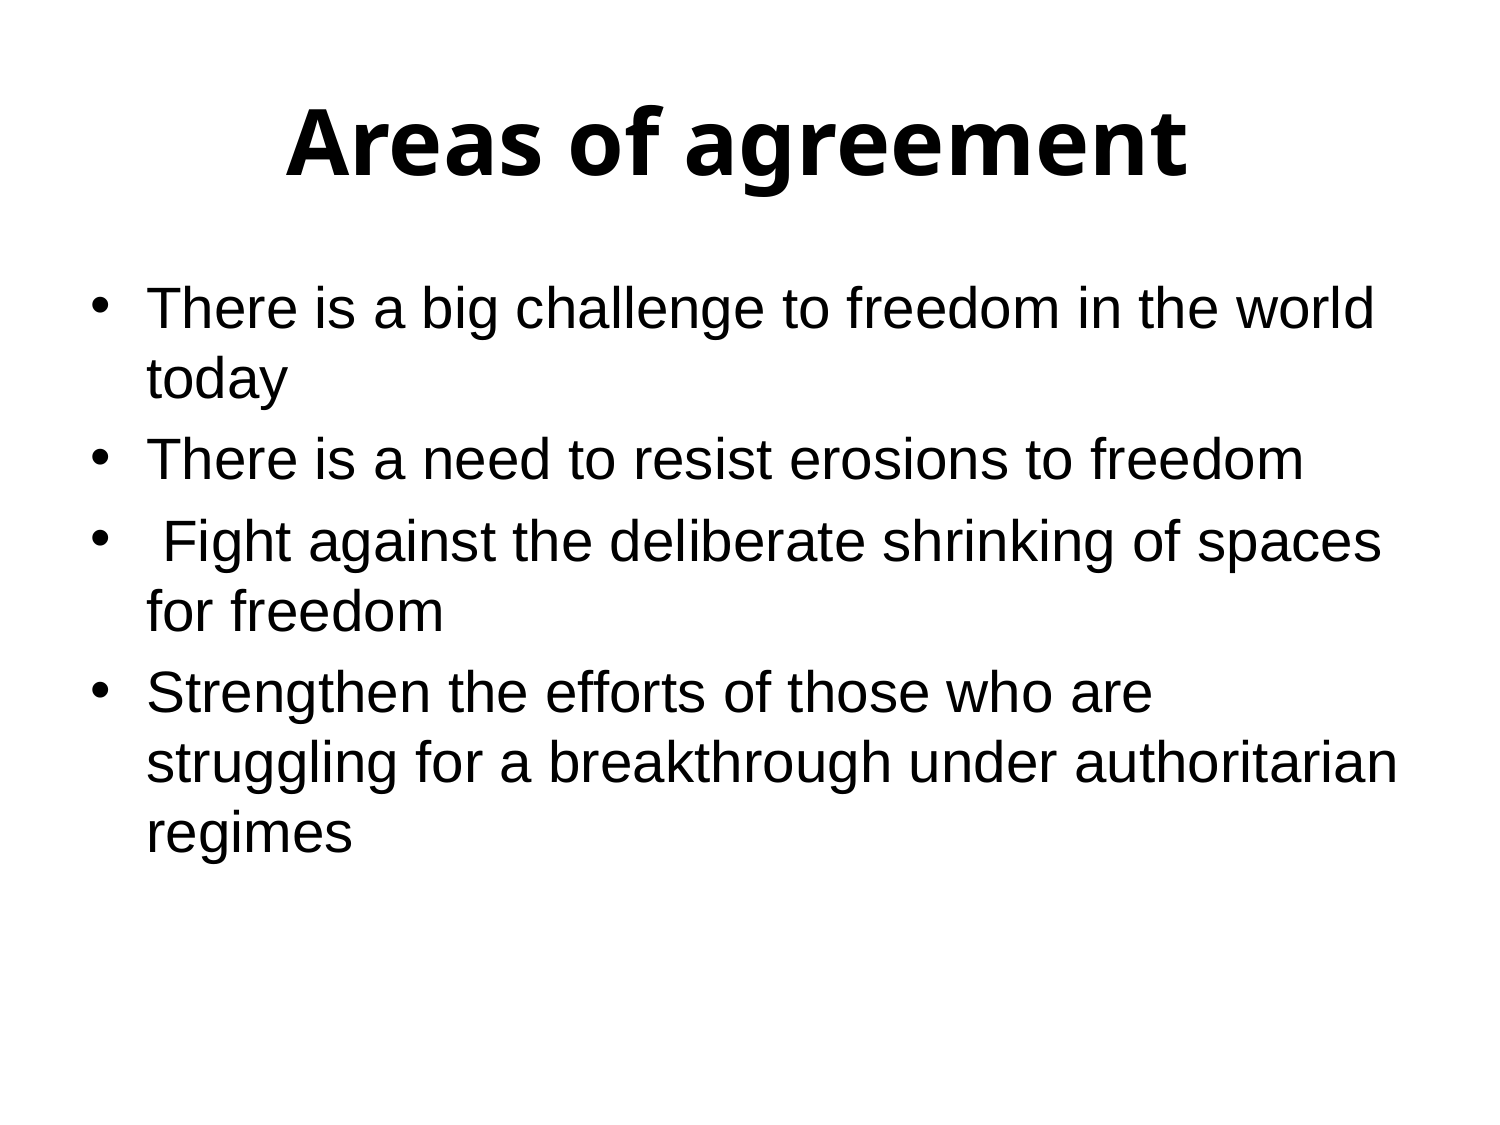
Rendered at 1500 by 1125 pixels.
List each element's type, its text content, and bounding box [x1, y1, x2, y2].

list There is a big challenge to freedom in the world today There is a need to resist erosions to freedom Fight against the deliberate shrinking of spaces for freedom Strengthen the efforts of those who are struggling for a breakthrough under authoritarian regimes [75, 262, 1425, 1005]
title Areas of agreement [75, 45, 1425, 233]
